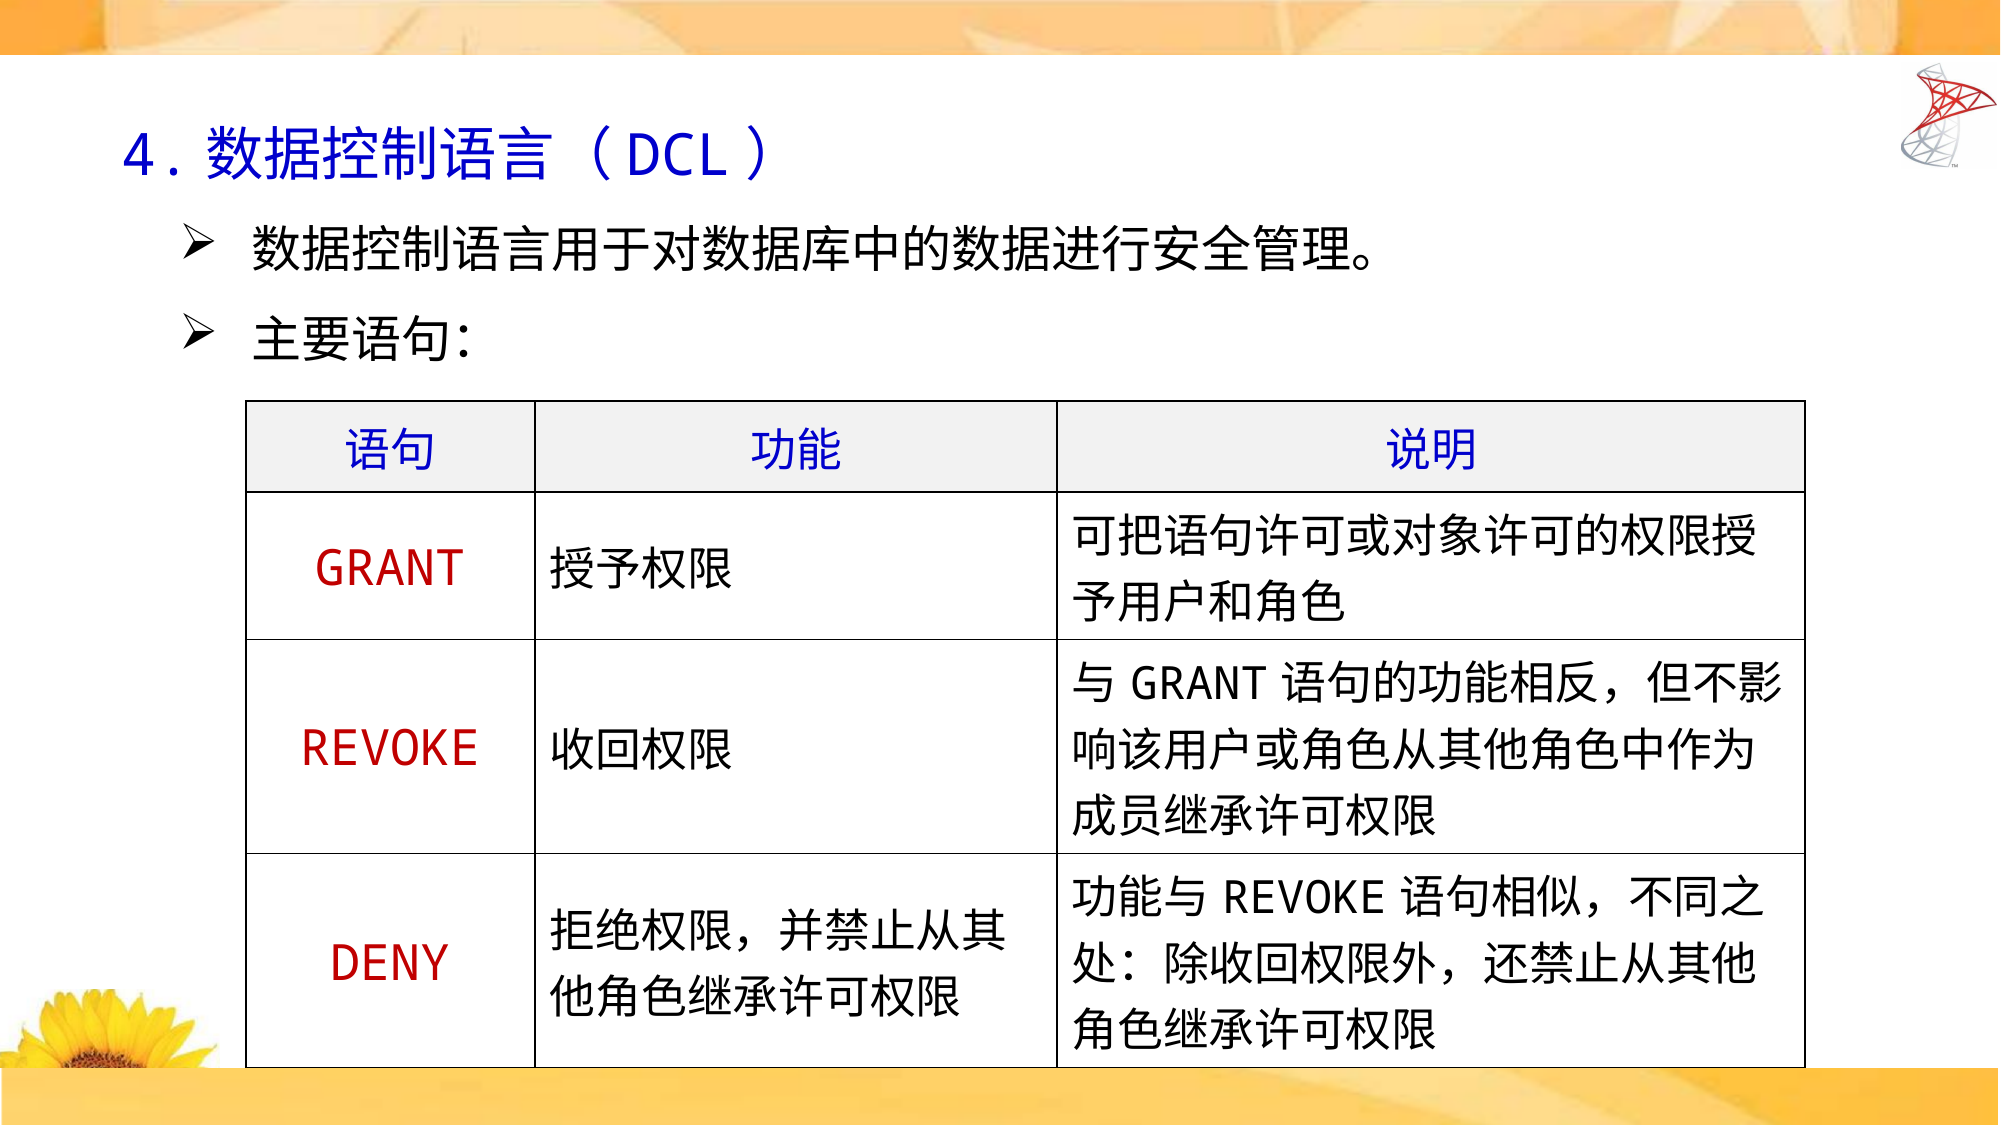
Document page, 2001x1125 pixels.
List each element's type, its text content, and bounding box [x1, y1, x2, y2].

picture [0, 0, 2001, 55]
table_header 语句 [247, 402, 534, 491]
table_header 说明 [1058, 402, 1804, 491]
table_cell 功能与REVOKE语句相似，不同之处：除收回权限外，还禁止从其他角色继承许可权限 [1058, 854, 1804, 1067]
table_cell REVOKE [247, 640, 534, 853]
table_cell GRANT [247, 493, 534, 639]
table_cell 与GRANT语句的功能相反，但不影响该用户或角色从其他角色中作为成员继承许可权限 [1058, 640, 1804, 853]
picture [1901, 62, 1997, 169]
table_cell 收回权限 [536, 640, 1056, 853]
table_cell DENY [247, 854, 534, 1067]
table_cell 授予权限 [536, 493, 1056, 639]
table_header 功能 [536, 402, 1056, 491]
table_cell 拒绝权限，并禁止从其他角色继承许可权限 [536, 854, 1056, 1067]
picture [0, 989, 1998, 1125]
list 4.数据控制语言（DCL） 数据控制语言用于对数据库中的数据进行安全管理。 主要语句： [106, 88, 1806, 401]
table_cell 可把语句许可或对象许可的权限授予用户和角色 [1058, 493, 1804, 639]
